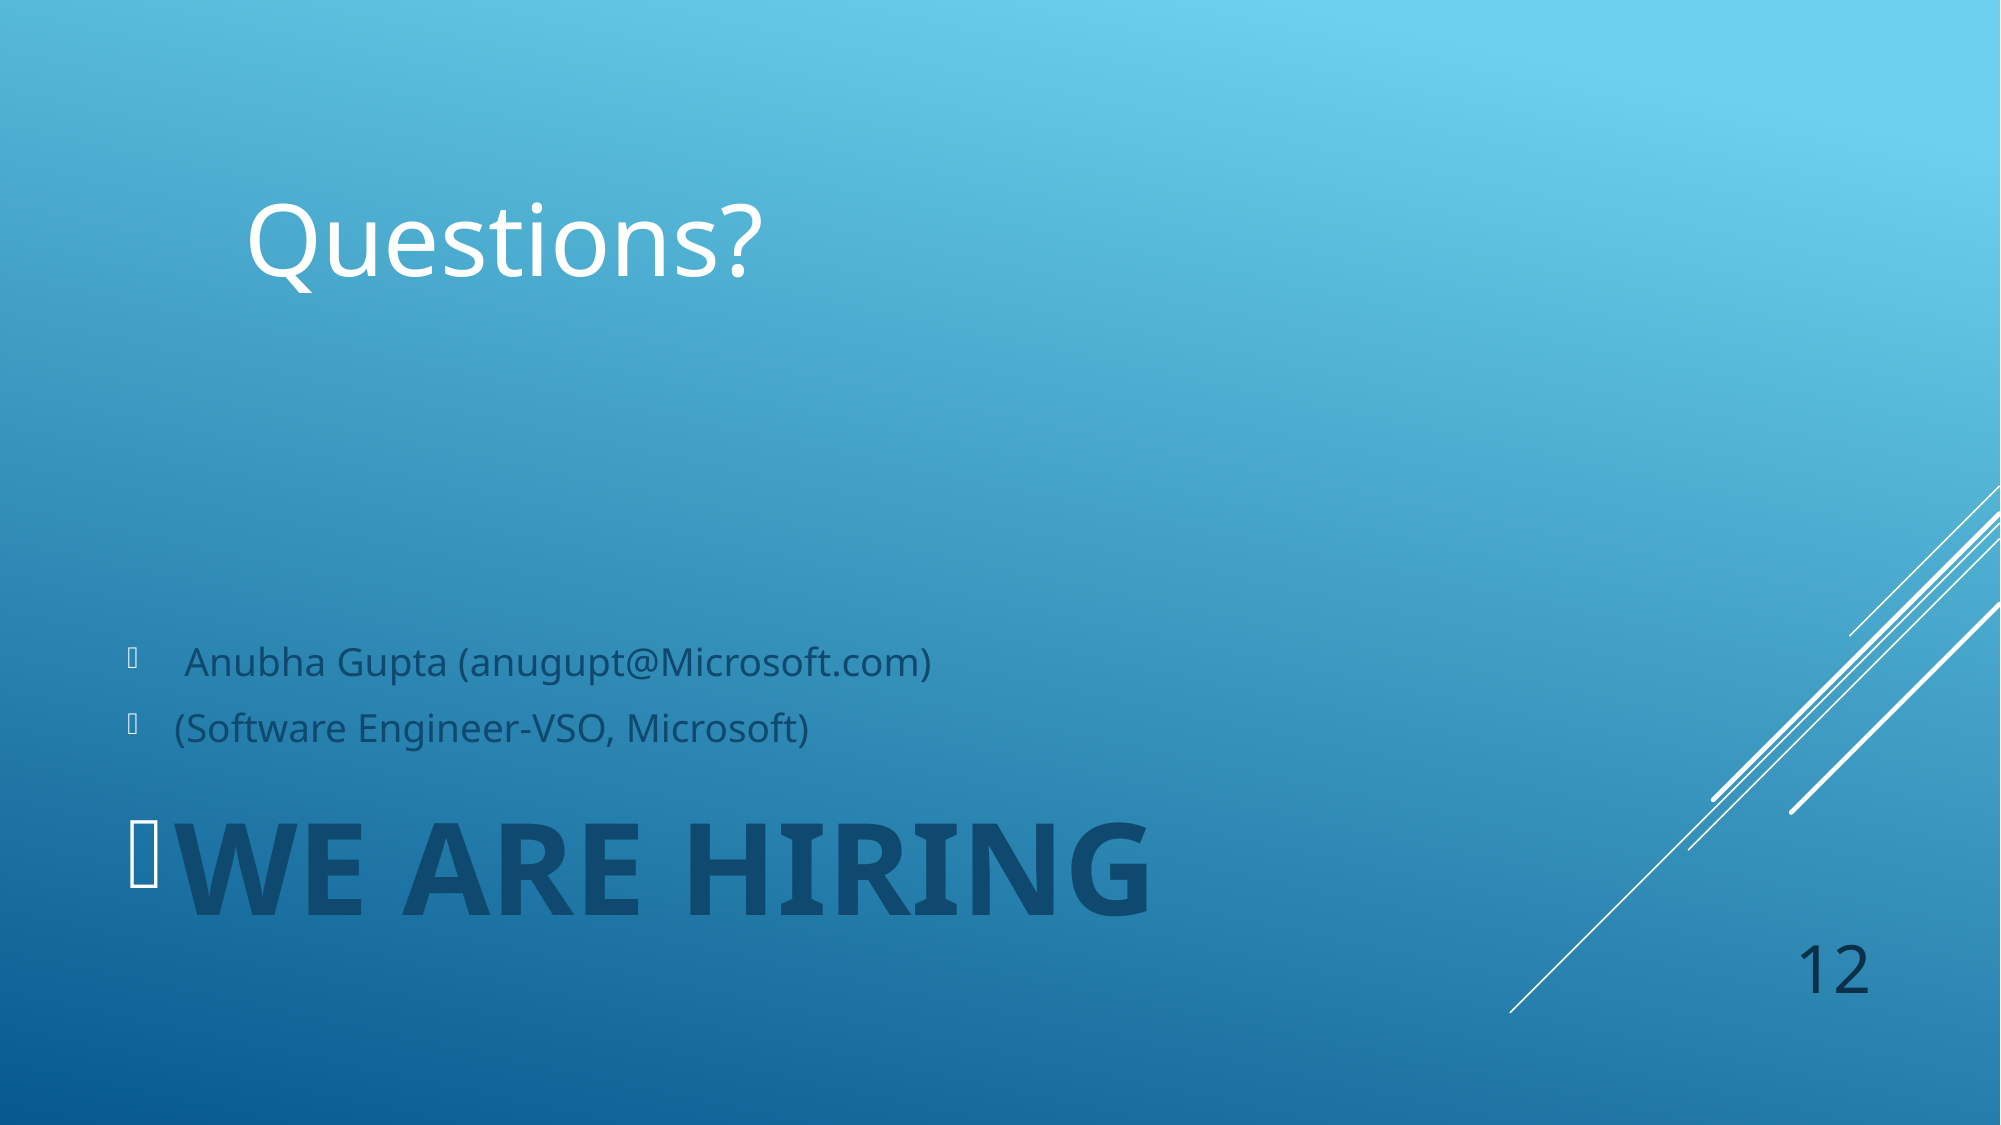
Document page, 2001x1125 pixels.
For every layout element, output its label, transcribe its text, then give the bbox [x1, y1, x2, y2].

slide_number 12 [1700, 915, 1888, 1025]
text_box Anubha Gupta (anugupt@Microsoft.com) (Software Engineer-VSO, Microsoft) WE ARE HIRING [112, 630, 1425, 950]
text_box Questions? [229, 168, 1524, 304]
